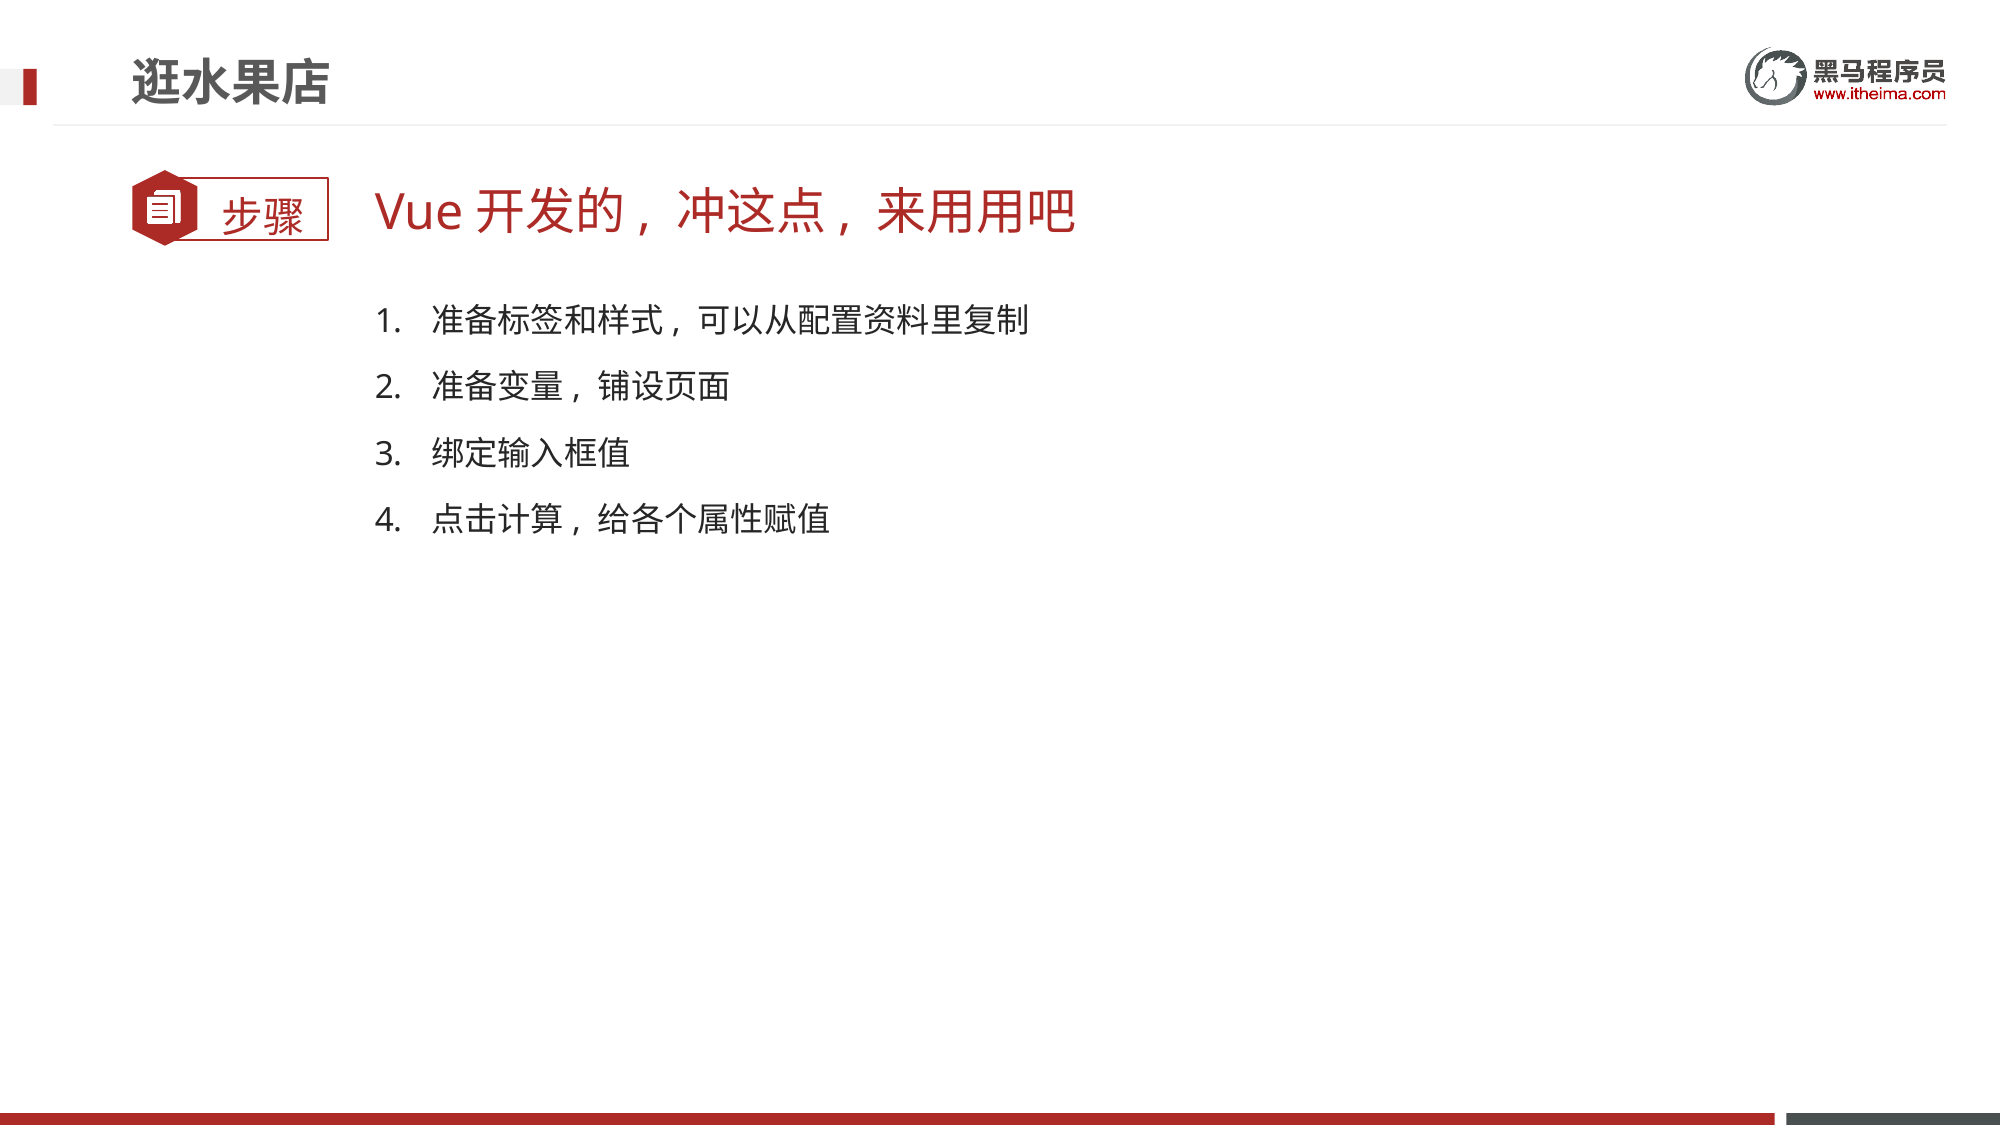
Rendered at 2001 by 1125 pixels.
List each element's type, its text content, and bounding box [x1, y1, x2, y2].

list 准备标签和样式, 可以从配置资料里复制 准备变量, 铺设页面 绑定输入框值 点击计算, 给各个属性赋值 [360, 271, 1872, 964]
picture [147, 190, 181, 224]
picture [1744, 46, 1946, 106]
title 逛水果店 [116, 38, 1556, 124]
list Vue开发的, 冲这点, 来用用吧 [360, 166, 1872, 252]
